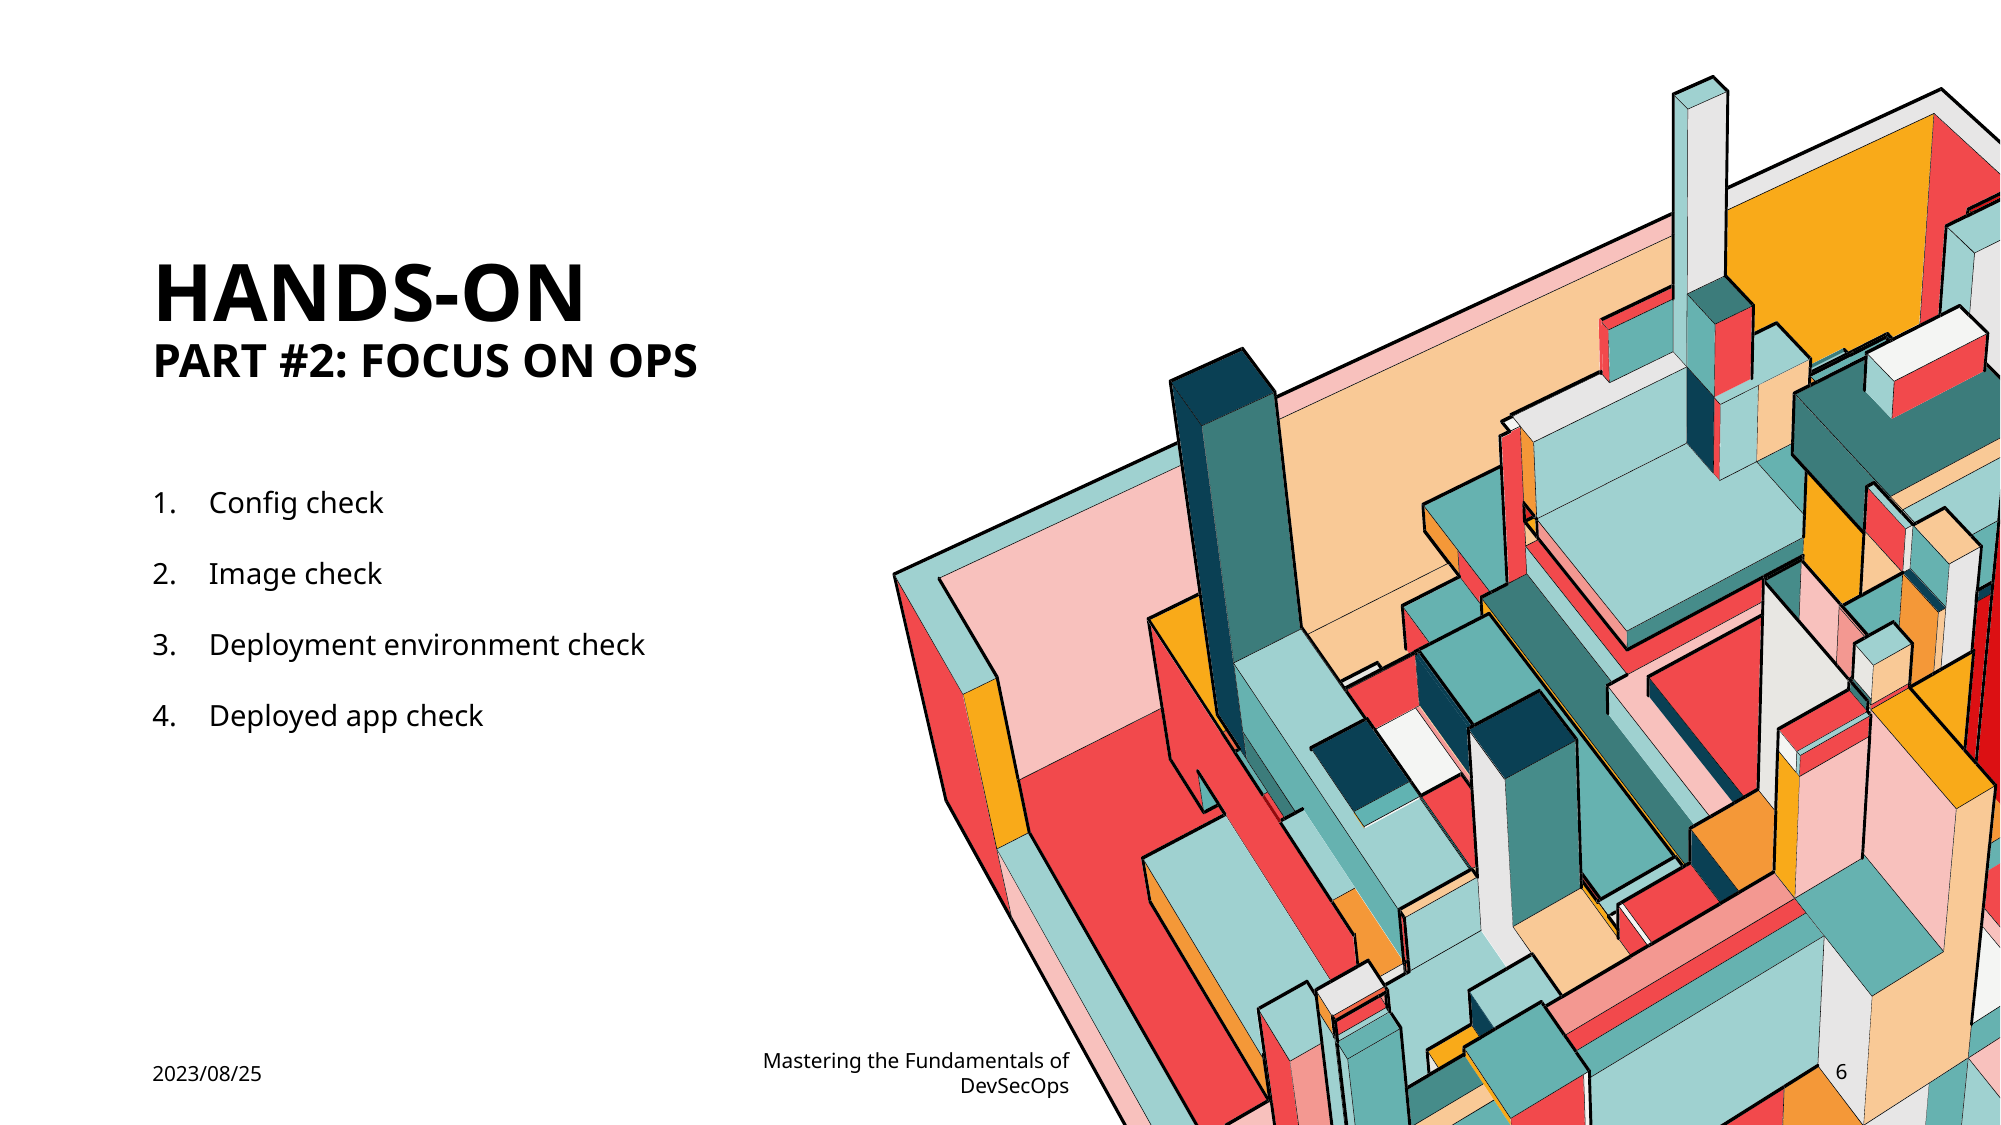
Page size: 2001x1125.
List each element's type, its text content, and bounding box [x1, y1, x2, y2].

footer Mastering the Fundamentals of DevSecOps [634, 1042, 1085, 1103]
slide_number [137, 1042, 363, 1103]
slide_number 6 [1412, 1042, 1863, 1103]
list Config check Image check Deployment environment check Deployed app check [137, 461, 813, 918]
title HANDS-ON part #2: focus on Ops [137, 211, 813, 429]
